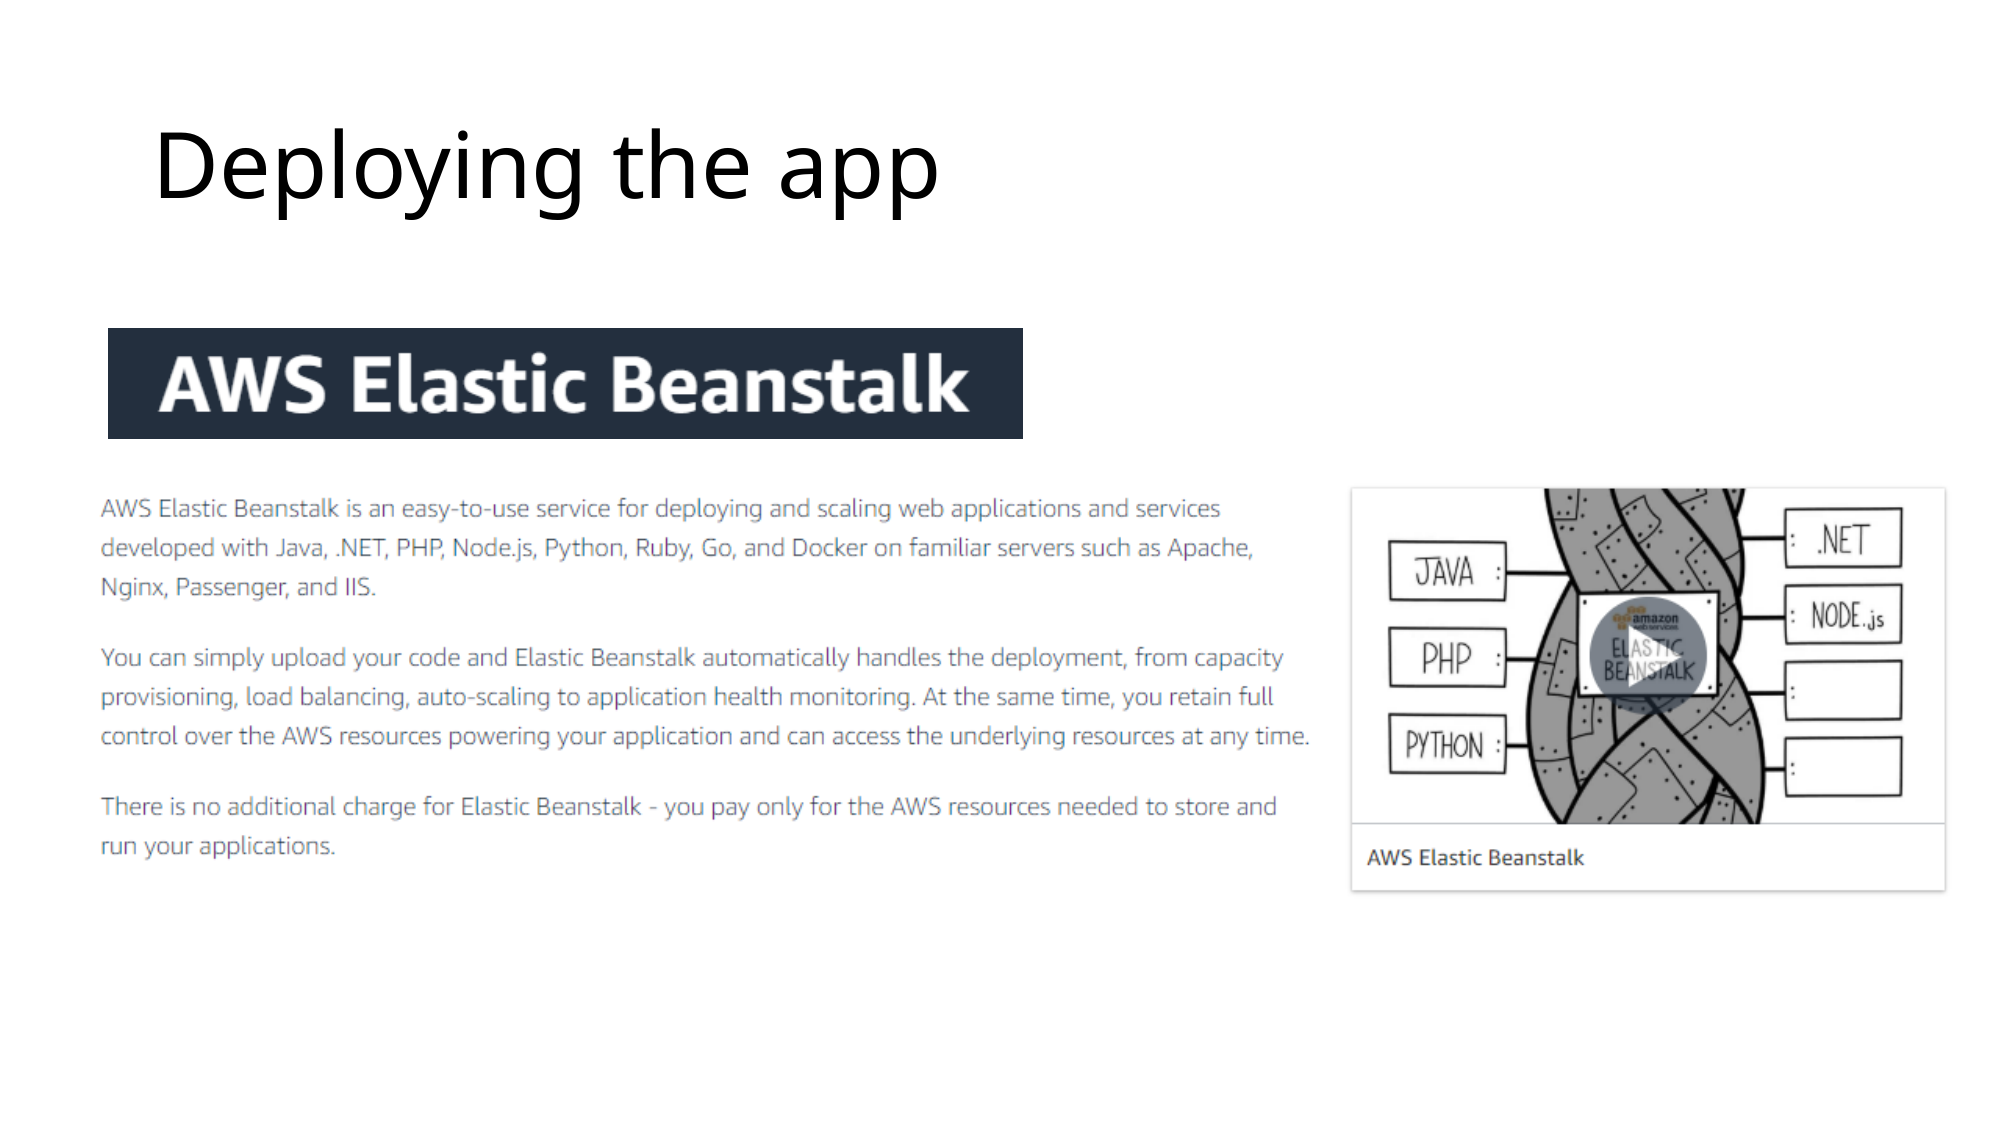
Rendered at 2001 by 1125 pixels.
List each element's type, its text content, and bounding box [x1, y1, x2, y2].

picture [72, 459, 1973, 914]
picture [108, 328, 1023, 439]
title Deploying the app [137, 59, 1863, 278]
